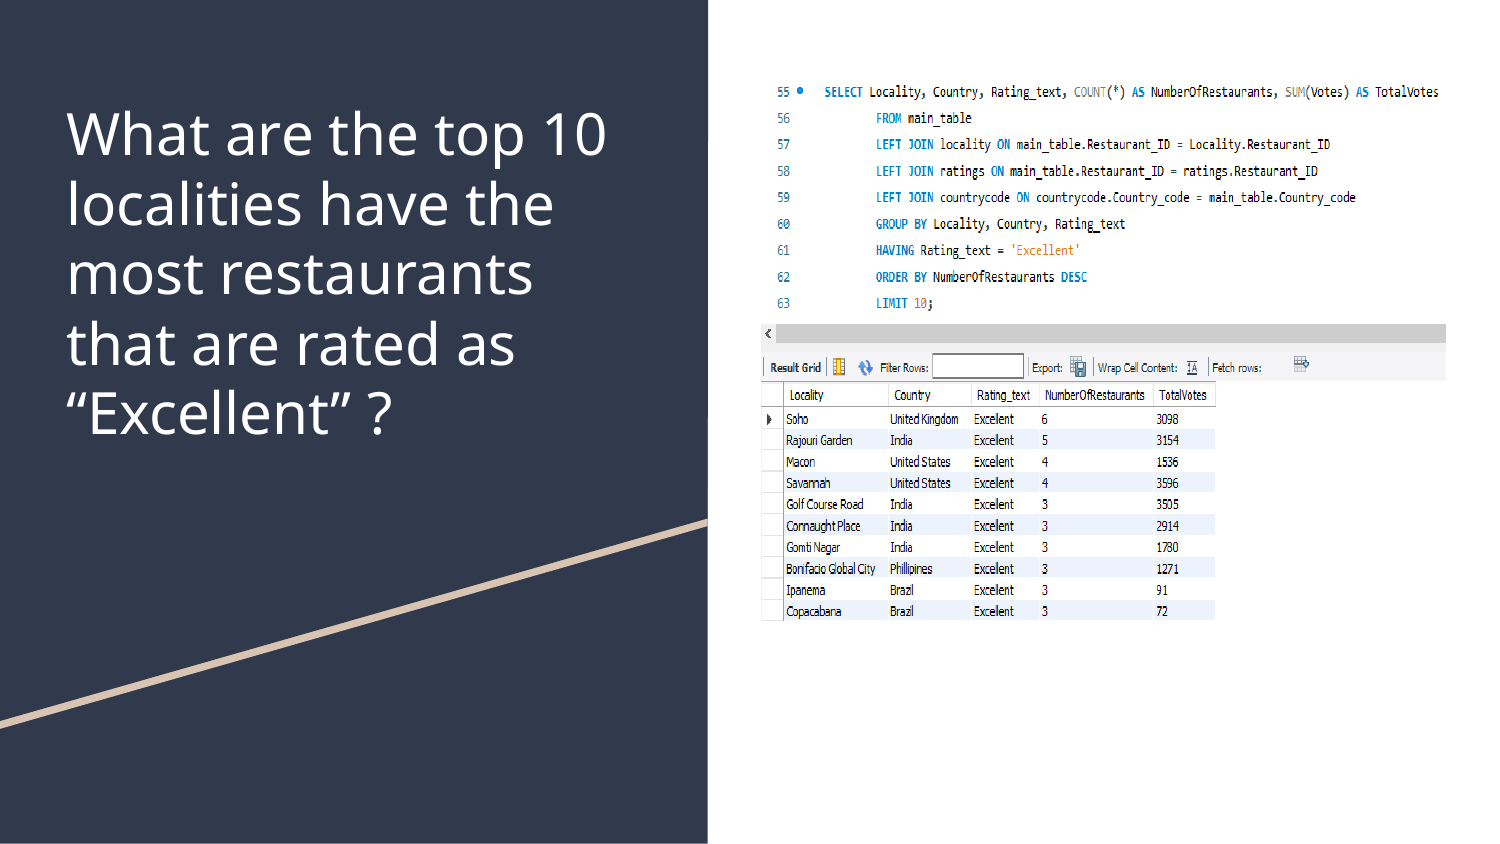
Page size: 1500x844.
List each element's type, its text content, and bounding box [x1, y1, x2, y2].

picture [761, 81, 1446, 633]
title What are the top 10 localities have the most restaurants that are rated as “Excellent” ? [51, 82, 660, 494]
